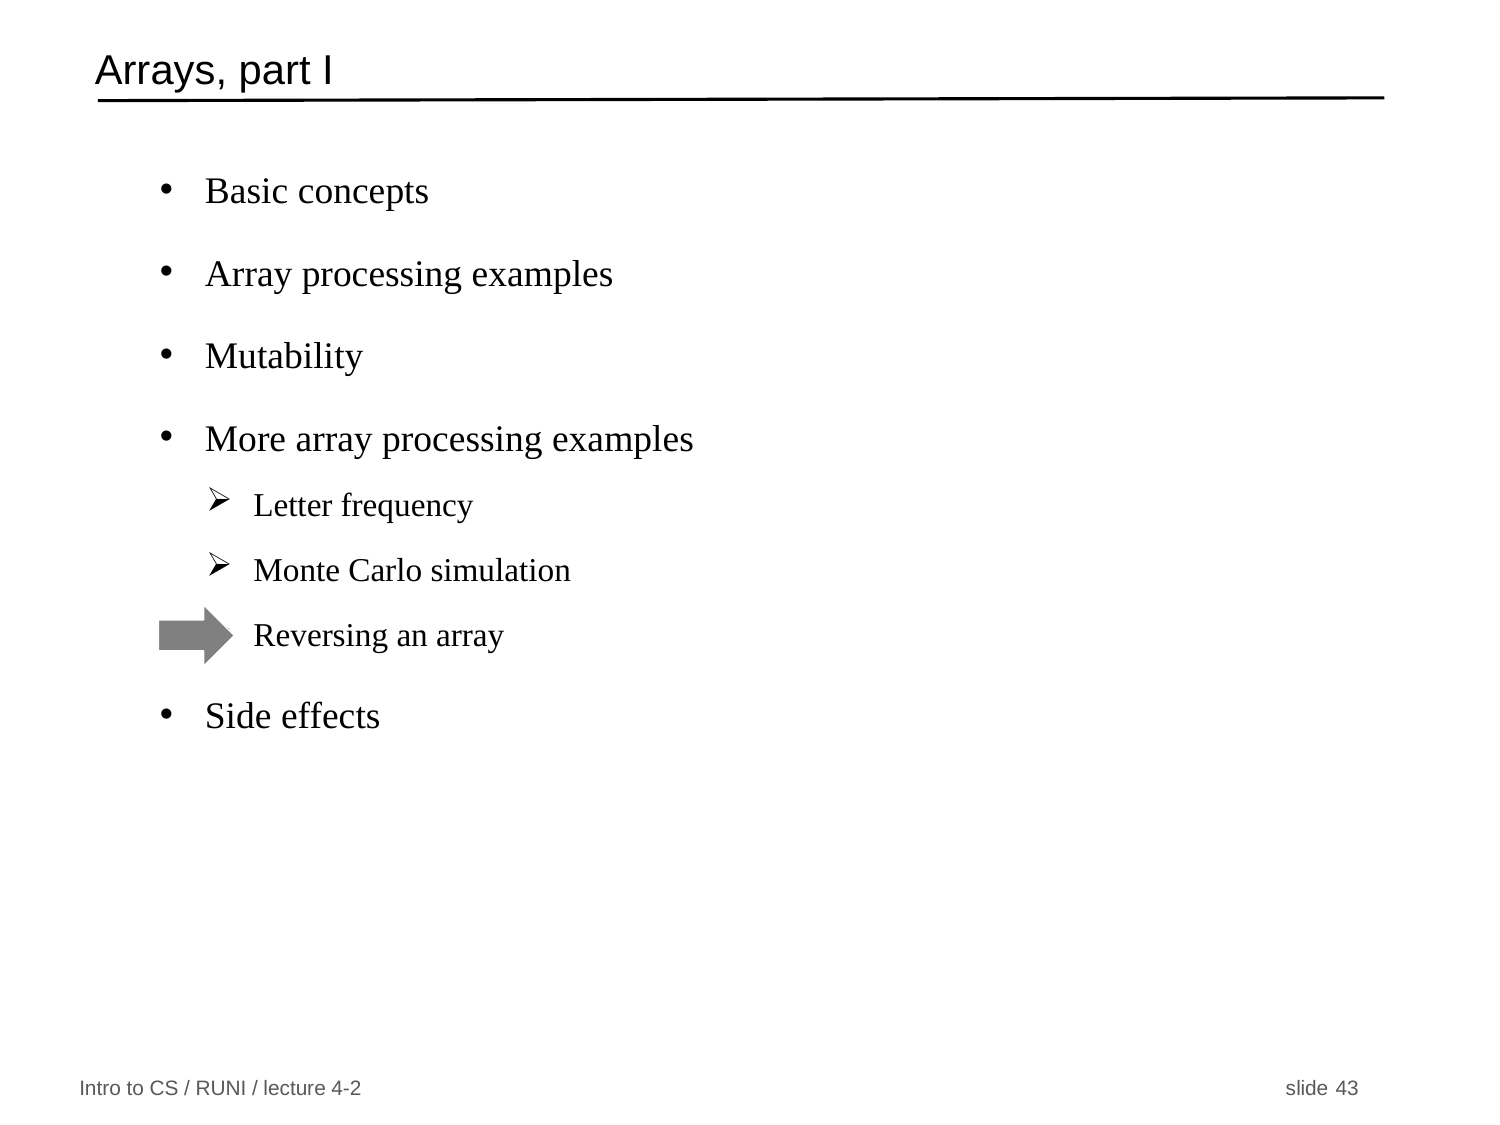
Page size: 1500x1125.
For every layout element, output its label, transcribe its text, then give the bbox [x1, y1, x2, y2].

title Arrays, part I [79, 36, 1371, 112]
list Basic concepts Array processing examples Mutability More array processing examples Letter frequency Monte Carlo simulation Reversing an array Side effects [129, 158, 1097, 856]
text_box [158, 604, 235, 667]
